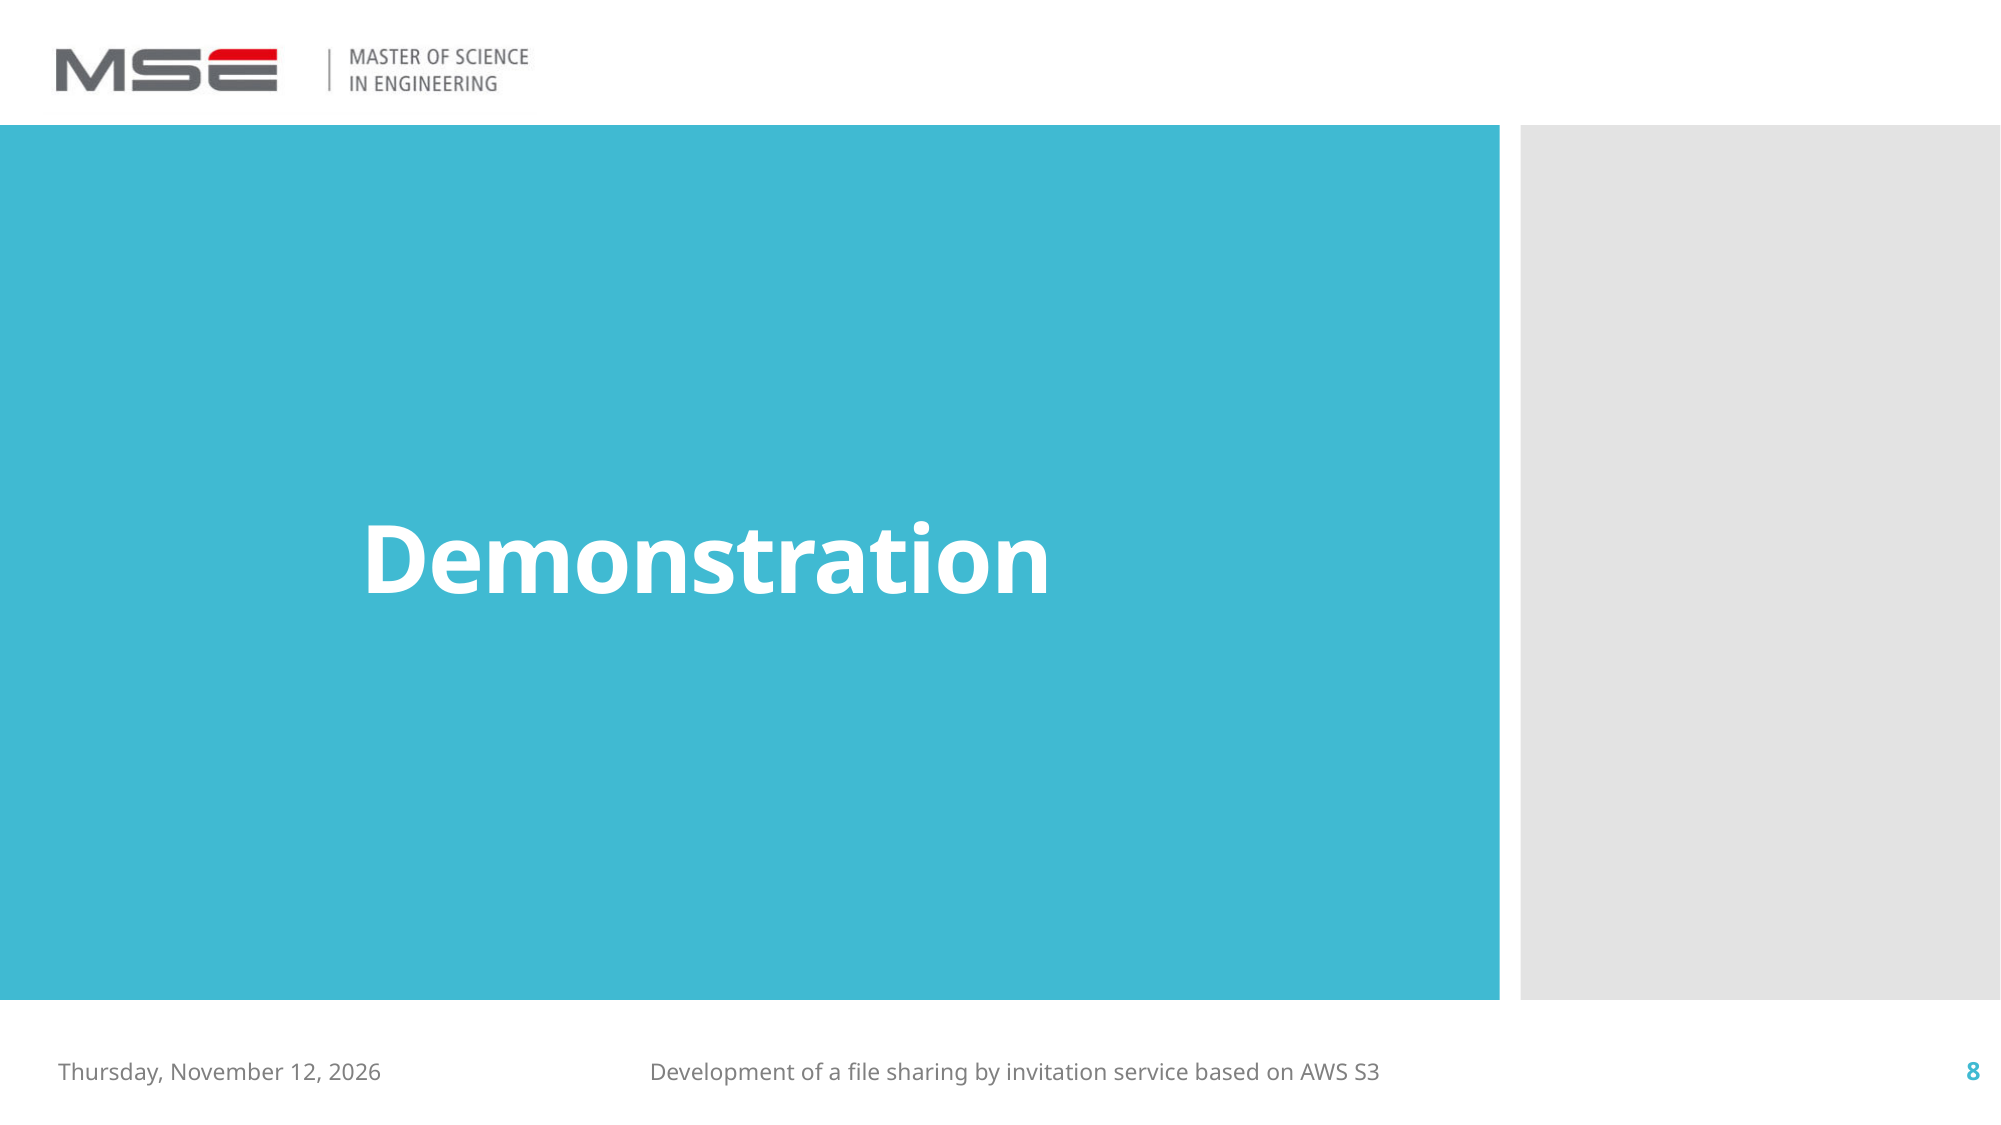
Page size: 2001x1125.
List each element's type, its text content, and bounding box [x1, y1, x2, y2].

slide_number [43, 1042, 493, 1103]
text_box Demonstration [345, 445, 1242, 622]
footer Development of a file sharing by invitation service based on AWS S3 [634, 1042, 1605, 1103]
slide_number 8 [1744, 1042, 1996, 1103]
picture [42, 26, 537, 115]
